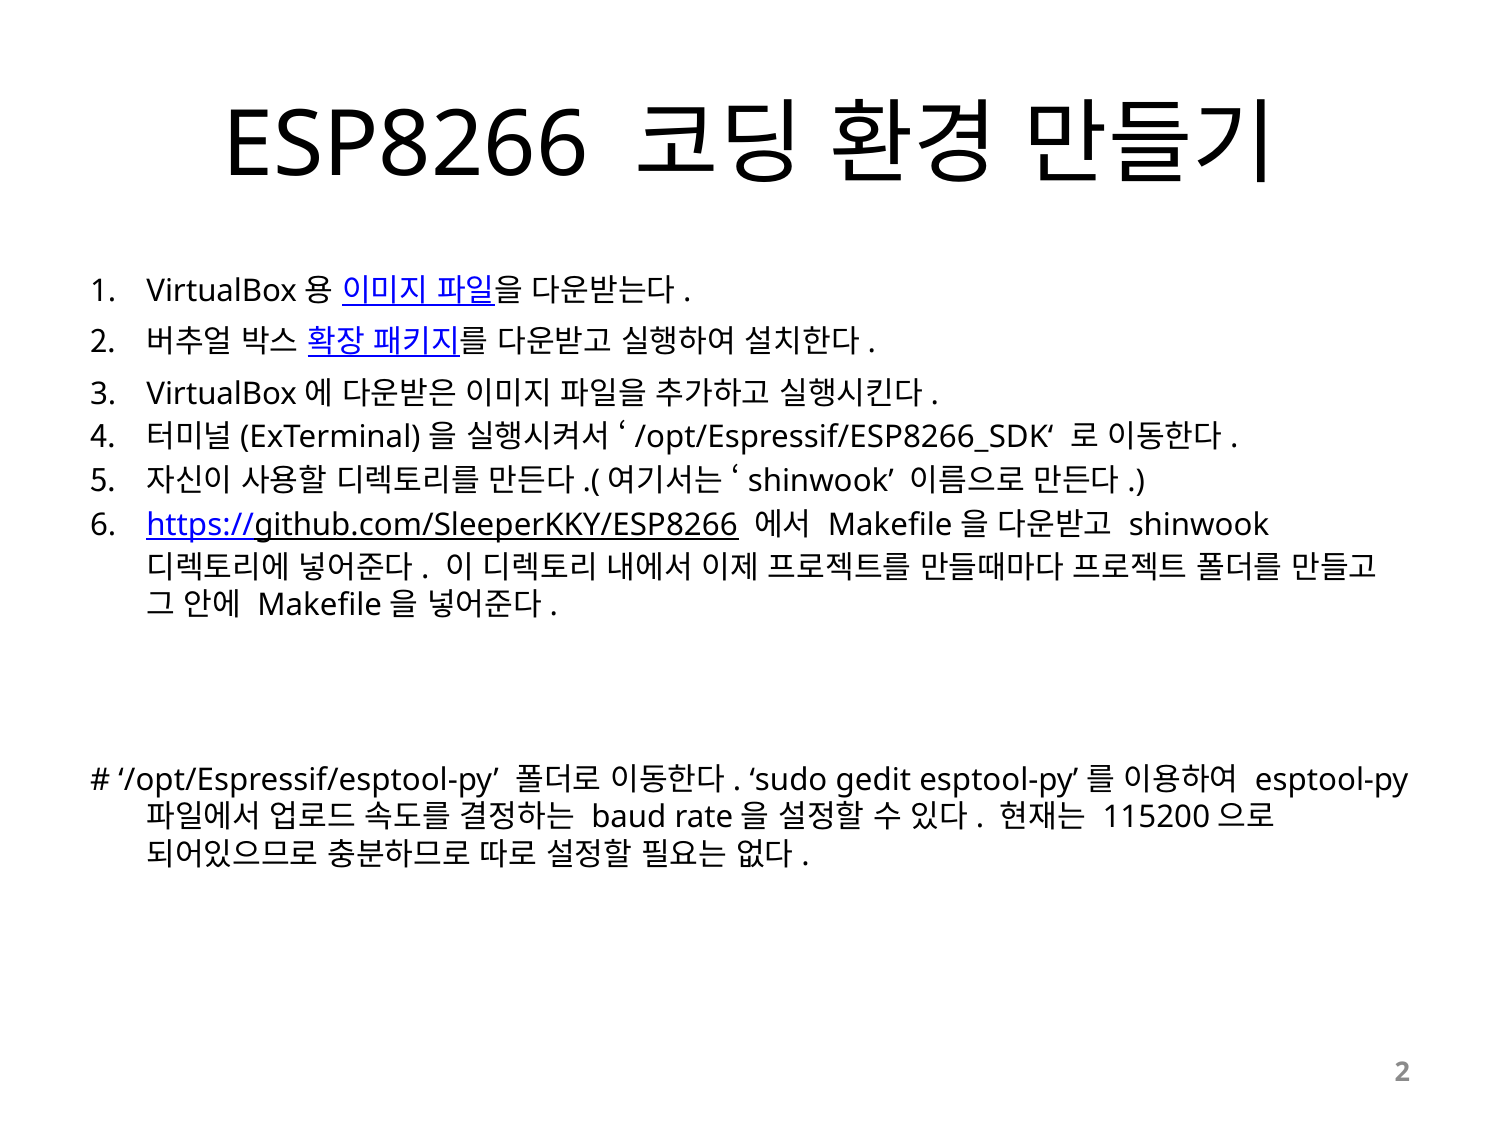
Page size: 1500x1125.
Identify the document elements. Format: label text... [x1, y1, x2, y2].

title ESP8266 코딩 환경 만들기 [75, 45, 1425, 233]
slide_number 2 [1074, 1042, 1425, 1103]
list VirtualBox용 이미지 파일을 다운받는다. 버추얼 박스 확장 패키지를 다운받고 실행하여 설치한다. VirtualBox에 다운받은 이미지 파일을 추가하고 실행시킨다. 터미널(ExTerminal)을 실행시켜서 ‘/opt/Espressif/ESP8266_SDK‘ 로 이동한다. 자신이 사용할 디렉토리를 만든다.(여기서는 ‘shinwook’ 이름으로 만든다.) https://github.com/SleeperKKY/ESP8266 에서 Makefile을 다운받고 shinwook 디렉토리에 넣어준다. 이 디렉토리 내에서 이제 프로젝트를 만들때마다 프로젝트 폴더를 만들고 그 안에 Makefile을 넣어준다. # ‘/opt/Espressif/esptool-py’ 폴더로 이동한다. ‘sudo gedit esptool-py’를 이용하여 esptool-py 파일에서 업로드 속도를 결정하는 baud rate을 설정할 수 있다. 현재는 115200으로 되어있으므로 충분하므로 따로 설정할 필요는 없다. [75, 262, 1425, 1005]
